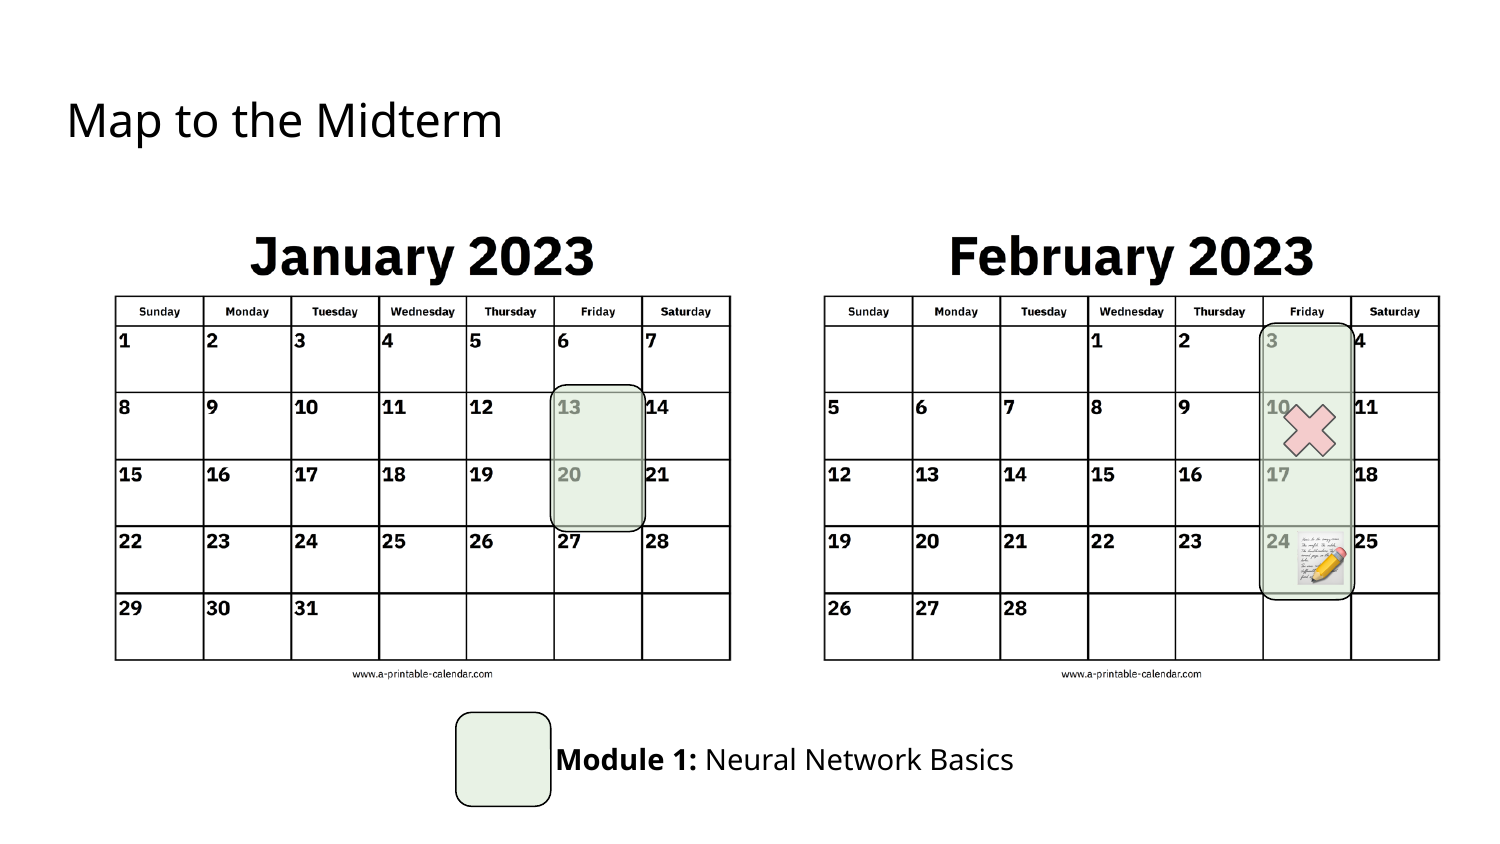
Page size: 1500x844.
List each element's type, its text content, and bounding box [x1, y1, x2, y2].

picture [91, 205, 753, 688]
picture [1293, 530, 1348, 585]
picture [799, 205, 1462, 688]
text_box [455, 322, 1355, 807]
title Map to the Midterm [51, 72, 1449, 167]
